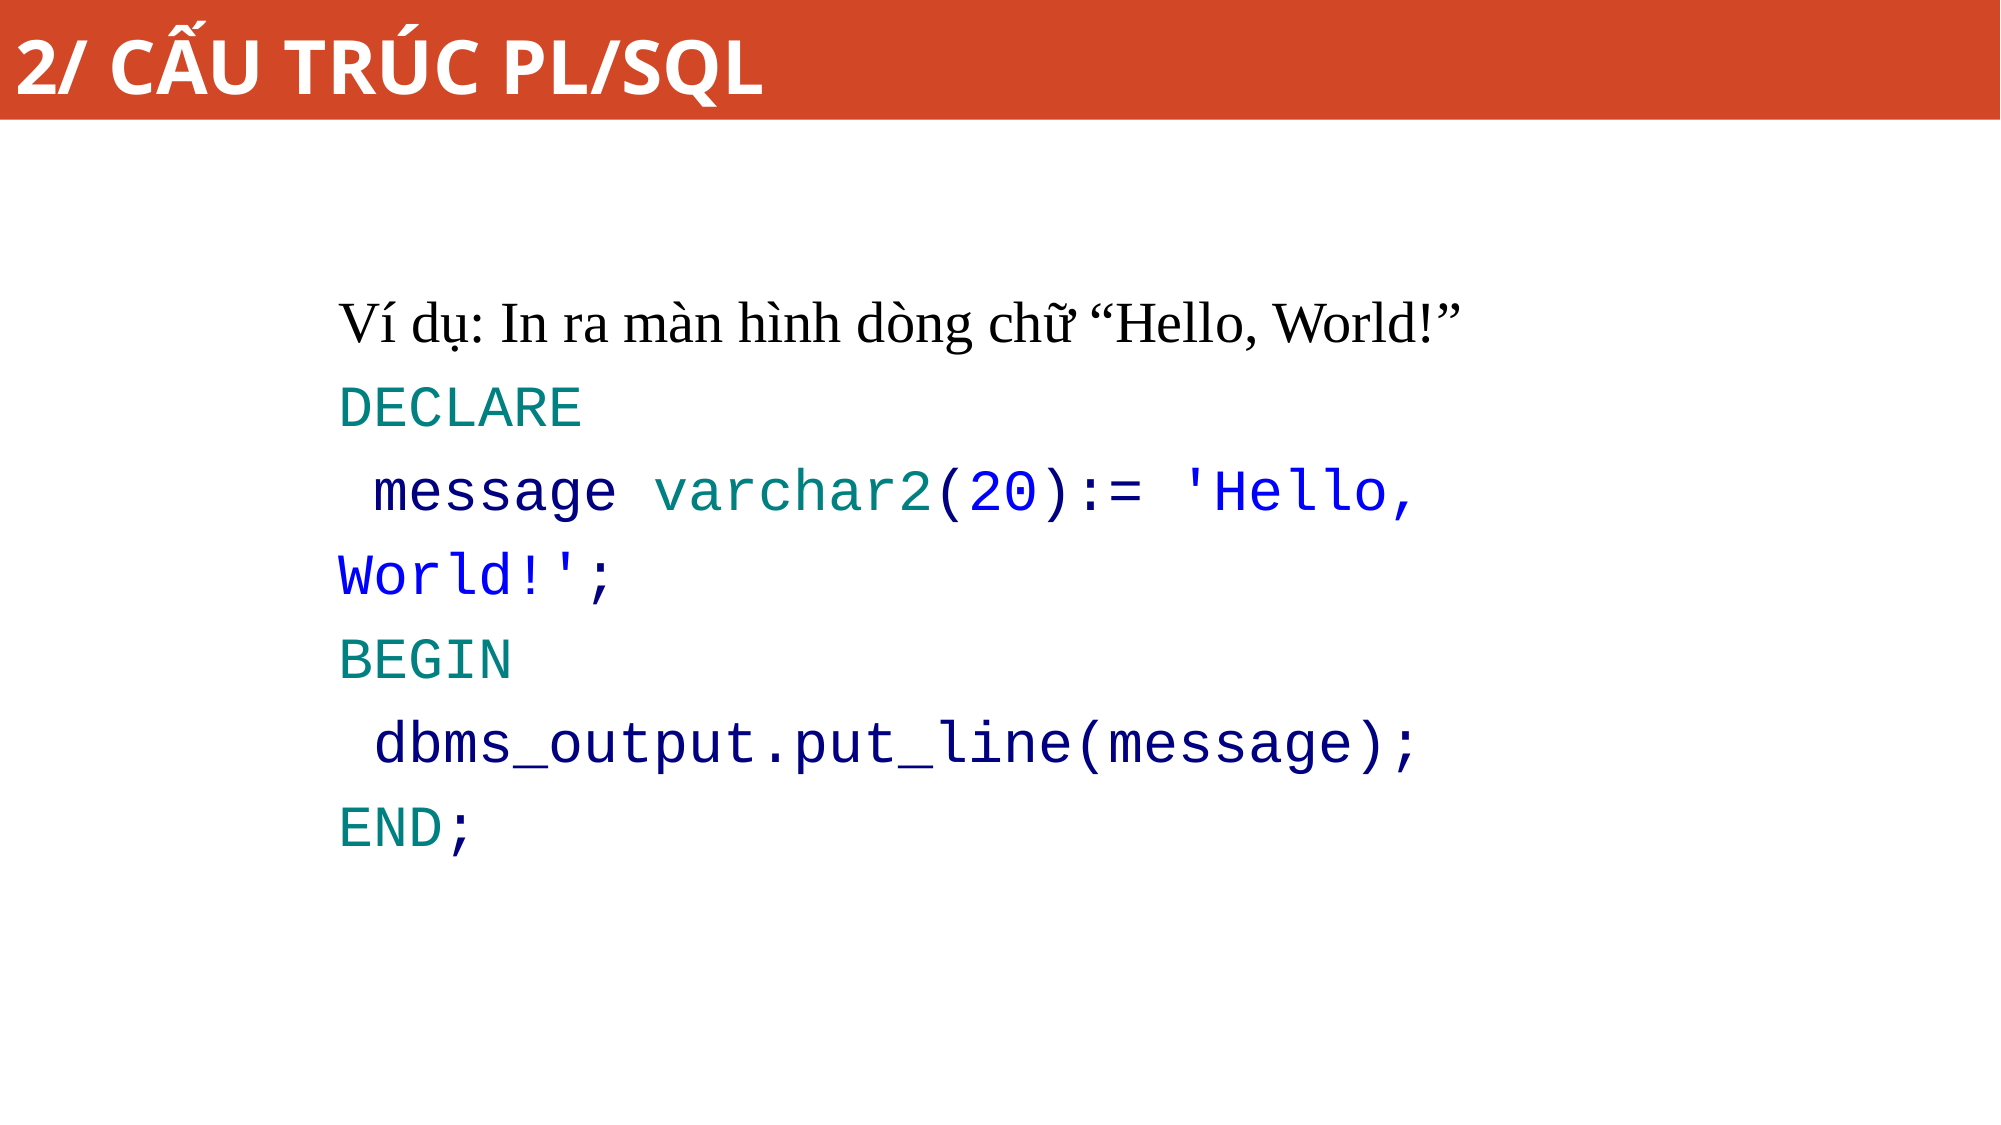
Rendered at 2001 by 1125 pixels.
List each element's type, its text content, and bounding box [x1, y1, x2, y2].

title 2/ CẤU TRÚC PL/SQL [0, 0, 1764, 117]
text_box Ví dụ: In ra màn hình dòng chữ “Hello, World!” DECLARE message varchar2(20):= 'Hello, World!'; BEGIN dbms_output.put_line(message); END; [323, 262, 1688, 866]
